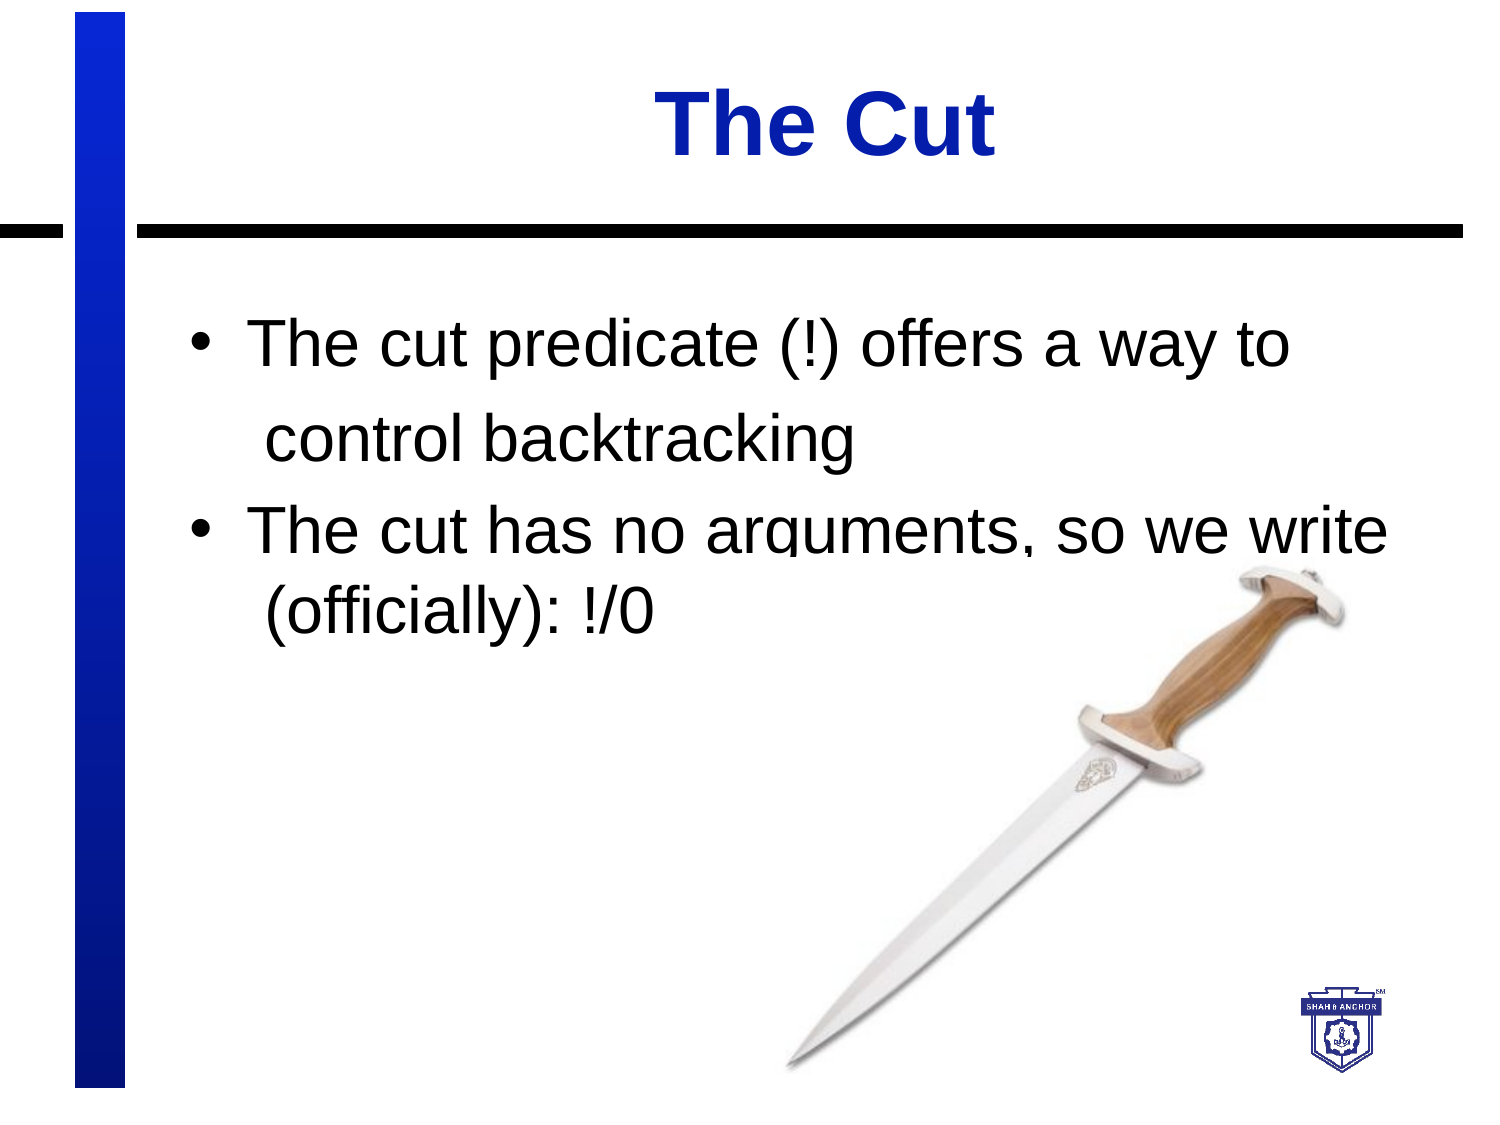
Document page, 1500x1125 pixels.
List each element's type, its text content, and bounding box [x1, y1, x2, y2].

text_box The cut predicate (!) offers a way to control backtracking The cut has no arguments, so we write (officially): !/0 [187, 280, 1393, 647]
title The Cut [652, 61, 999, 252]
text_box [714, 556, 1420, 1083]
picture [75, 12, 125, 1088]
picture [1301, 987, 1386, 1073]
